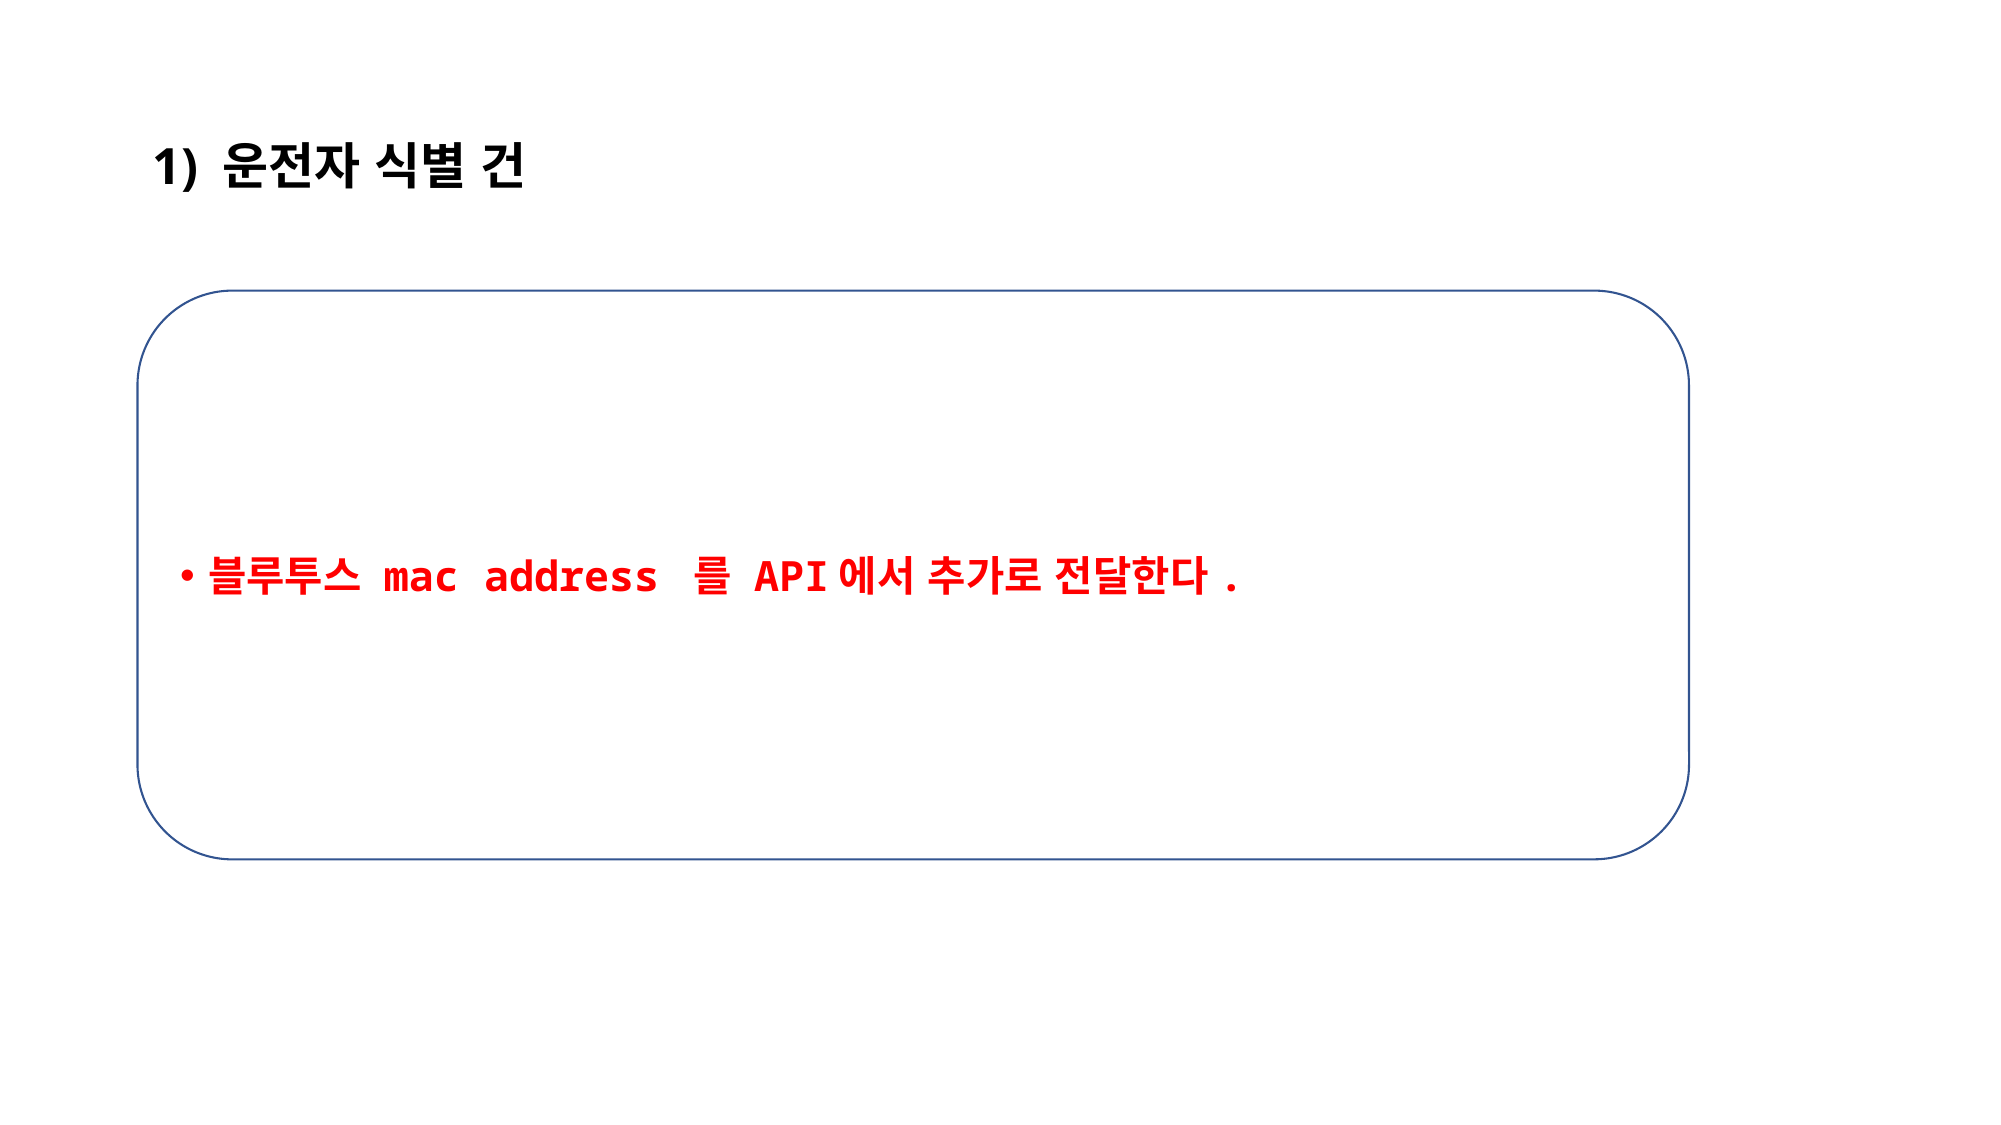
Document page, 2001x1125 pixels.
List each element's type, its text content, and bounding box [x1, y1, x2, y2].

title 1) 운전자 식별 건 [137, 59, 1863, 278]
text_box 블루투스 mac address 를 API에서 추가로 전달한다. [136, 289, 1691, 861]
